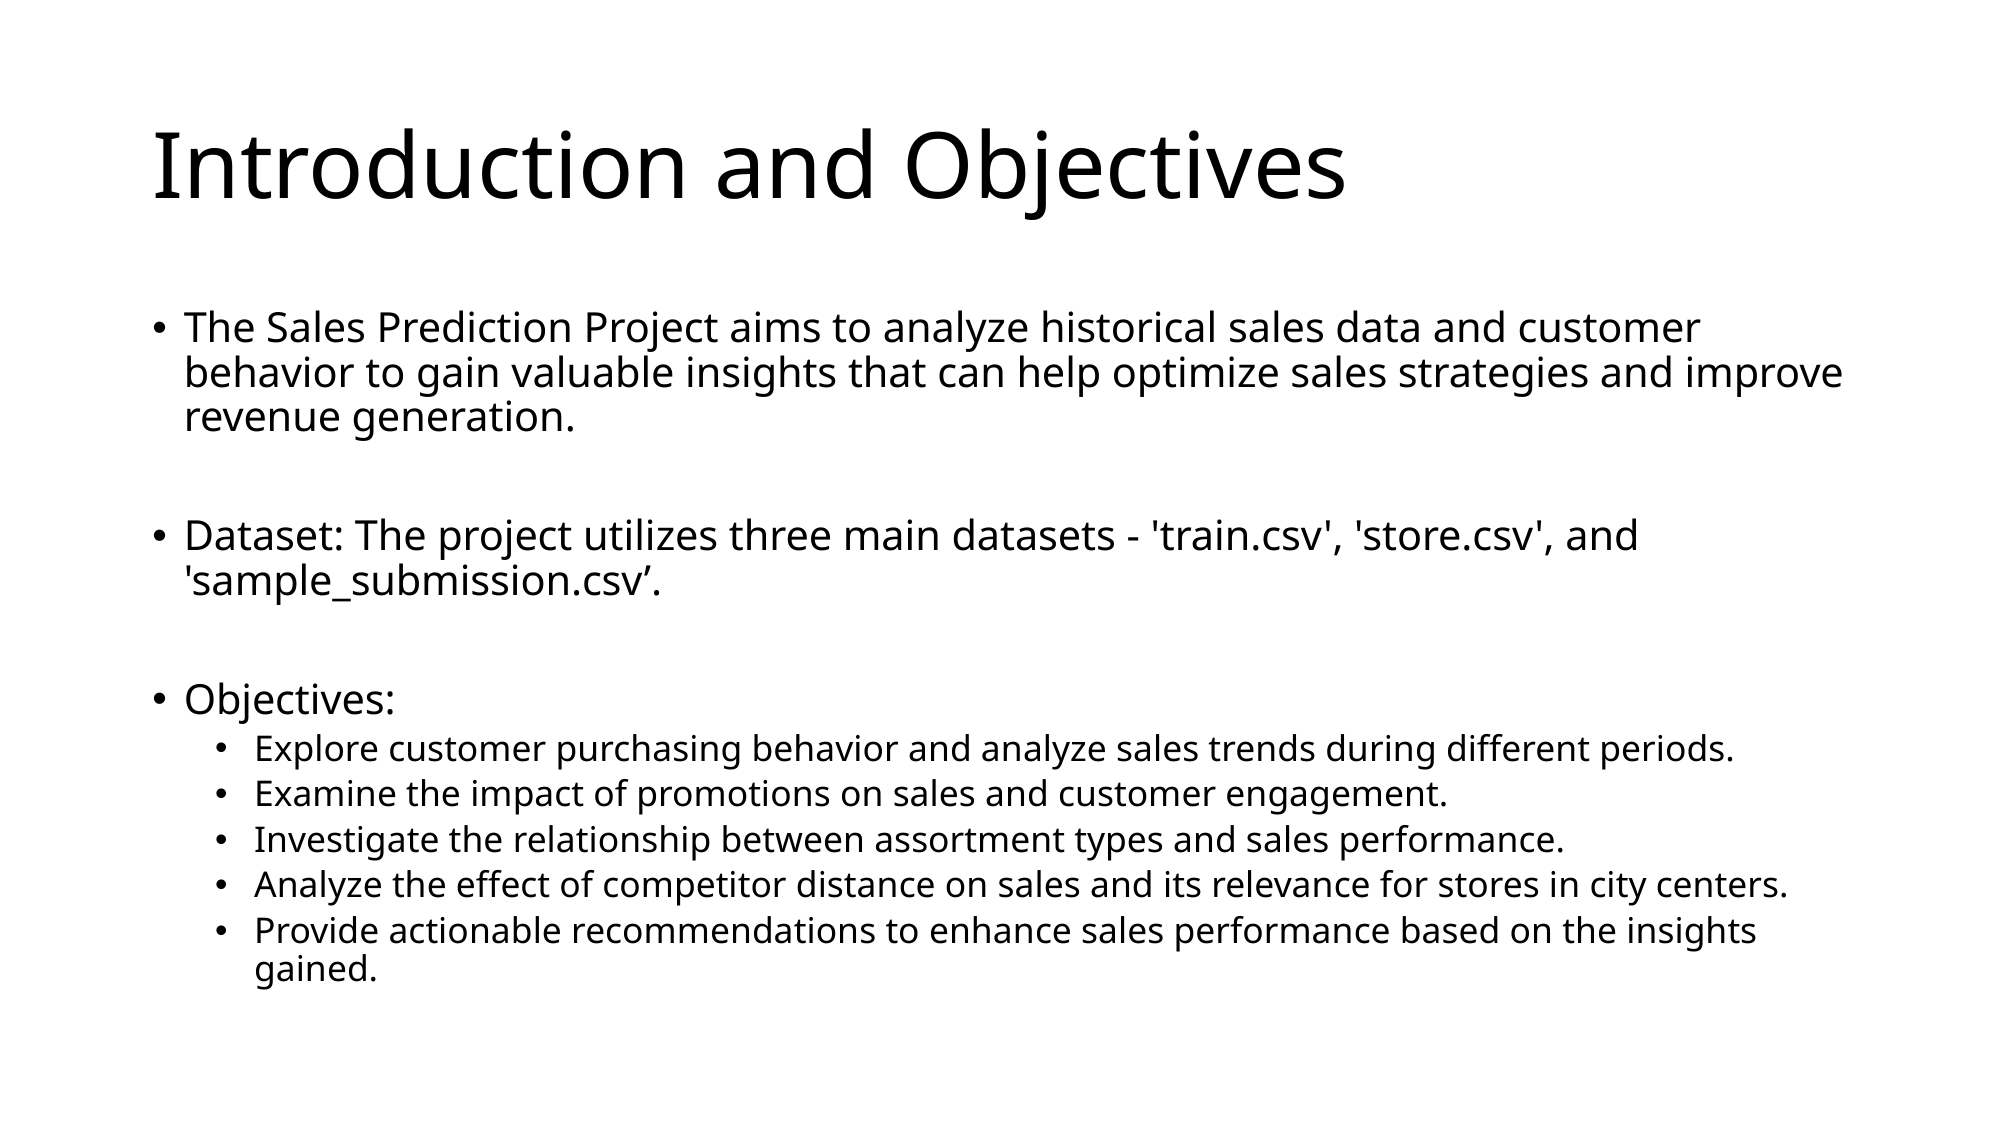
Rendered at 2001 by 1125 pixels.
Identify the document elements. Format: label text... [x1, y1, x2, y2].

list The Sales Prediction Project aims to analyze historical sales data and customer behavior to gain valuable insights that can help optimize sales strategies and improve revenue generation. Dataset: The project utilizes three main datasets - 'train.csv', 'store.csv', and 'sample_submission.csv’. Objectives: Explore customer purchasing behavior and analyze sales trends during different periods. Examine the impact of promotions on sales and customer engagement. Investigate the relationship between assortment types and sales performance. Analyze the effect of competitor distance on sales and its relevance for stores in city centers. Provide actionable recommendations to enhance sales performance based on the insights gained. [137, 299, 1863, 1014]
title Introduction and Objectives [137, 59, 1863, 278]
